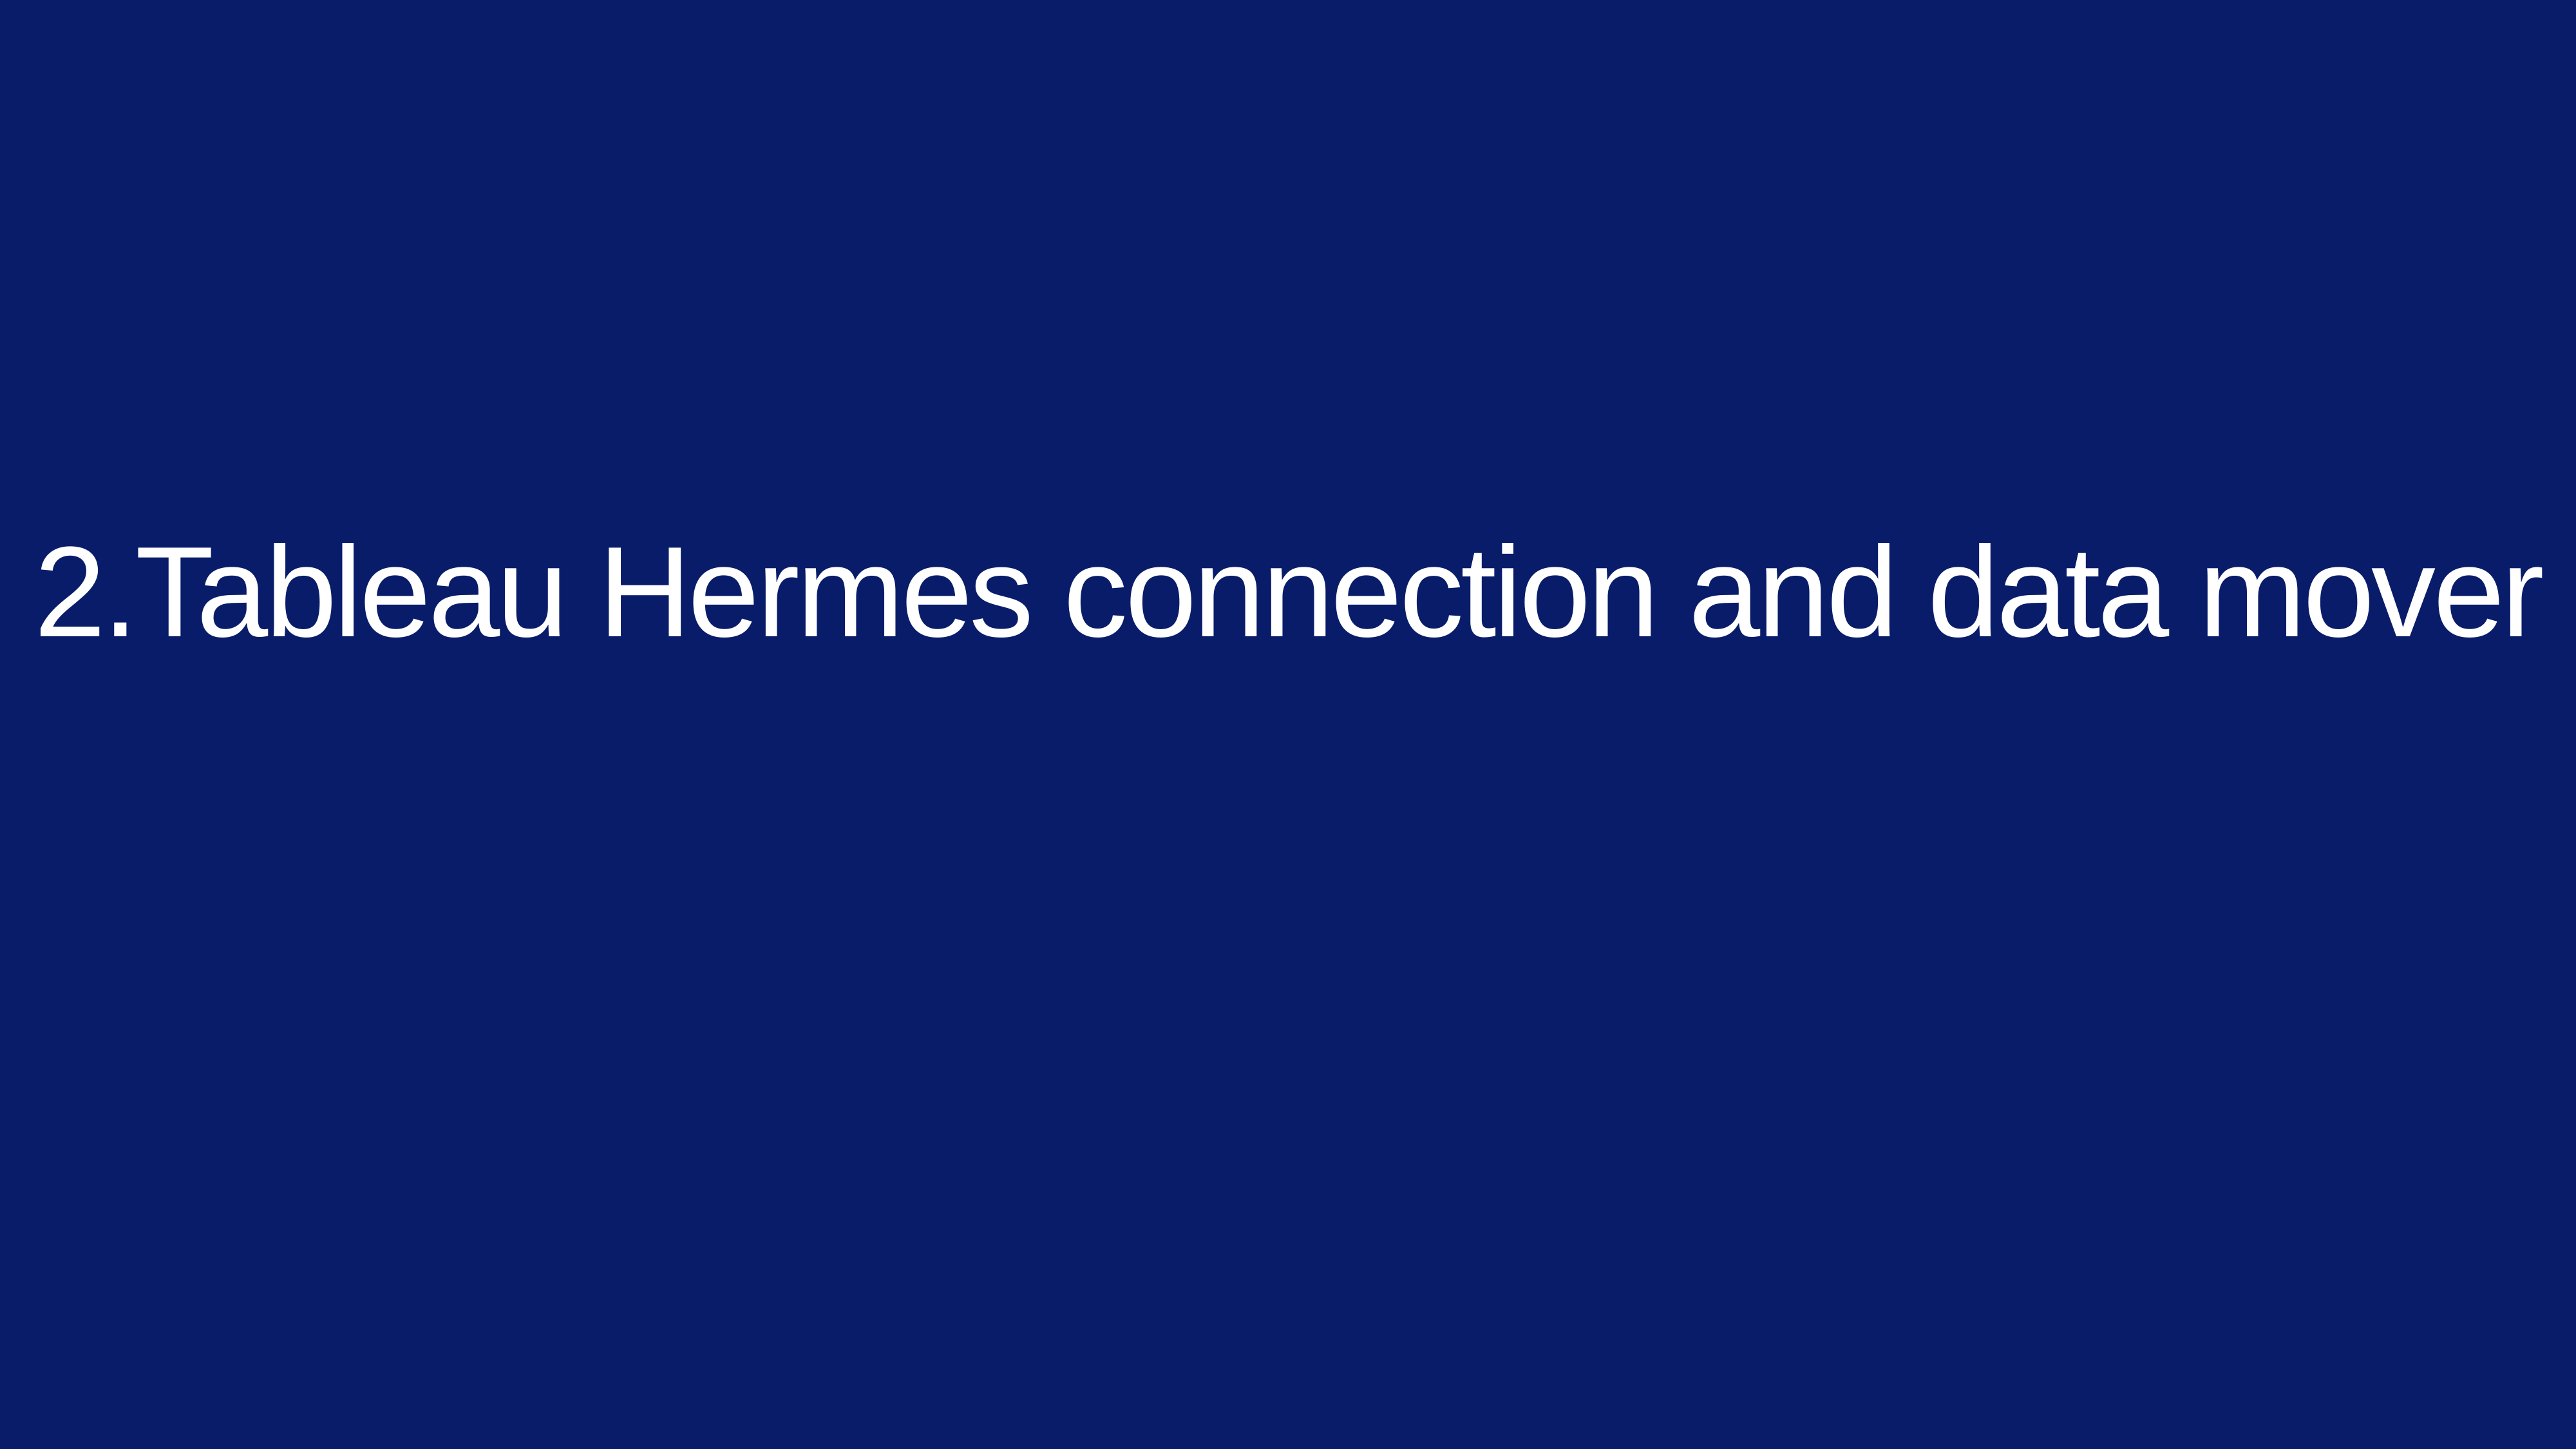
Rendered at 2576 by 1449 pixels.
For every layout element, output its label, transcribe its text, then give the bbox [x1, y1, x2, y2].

title 2.Tableau Hermes connection and data mover [33, 131, 2576, 663]
